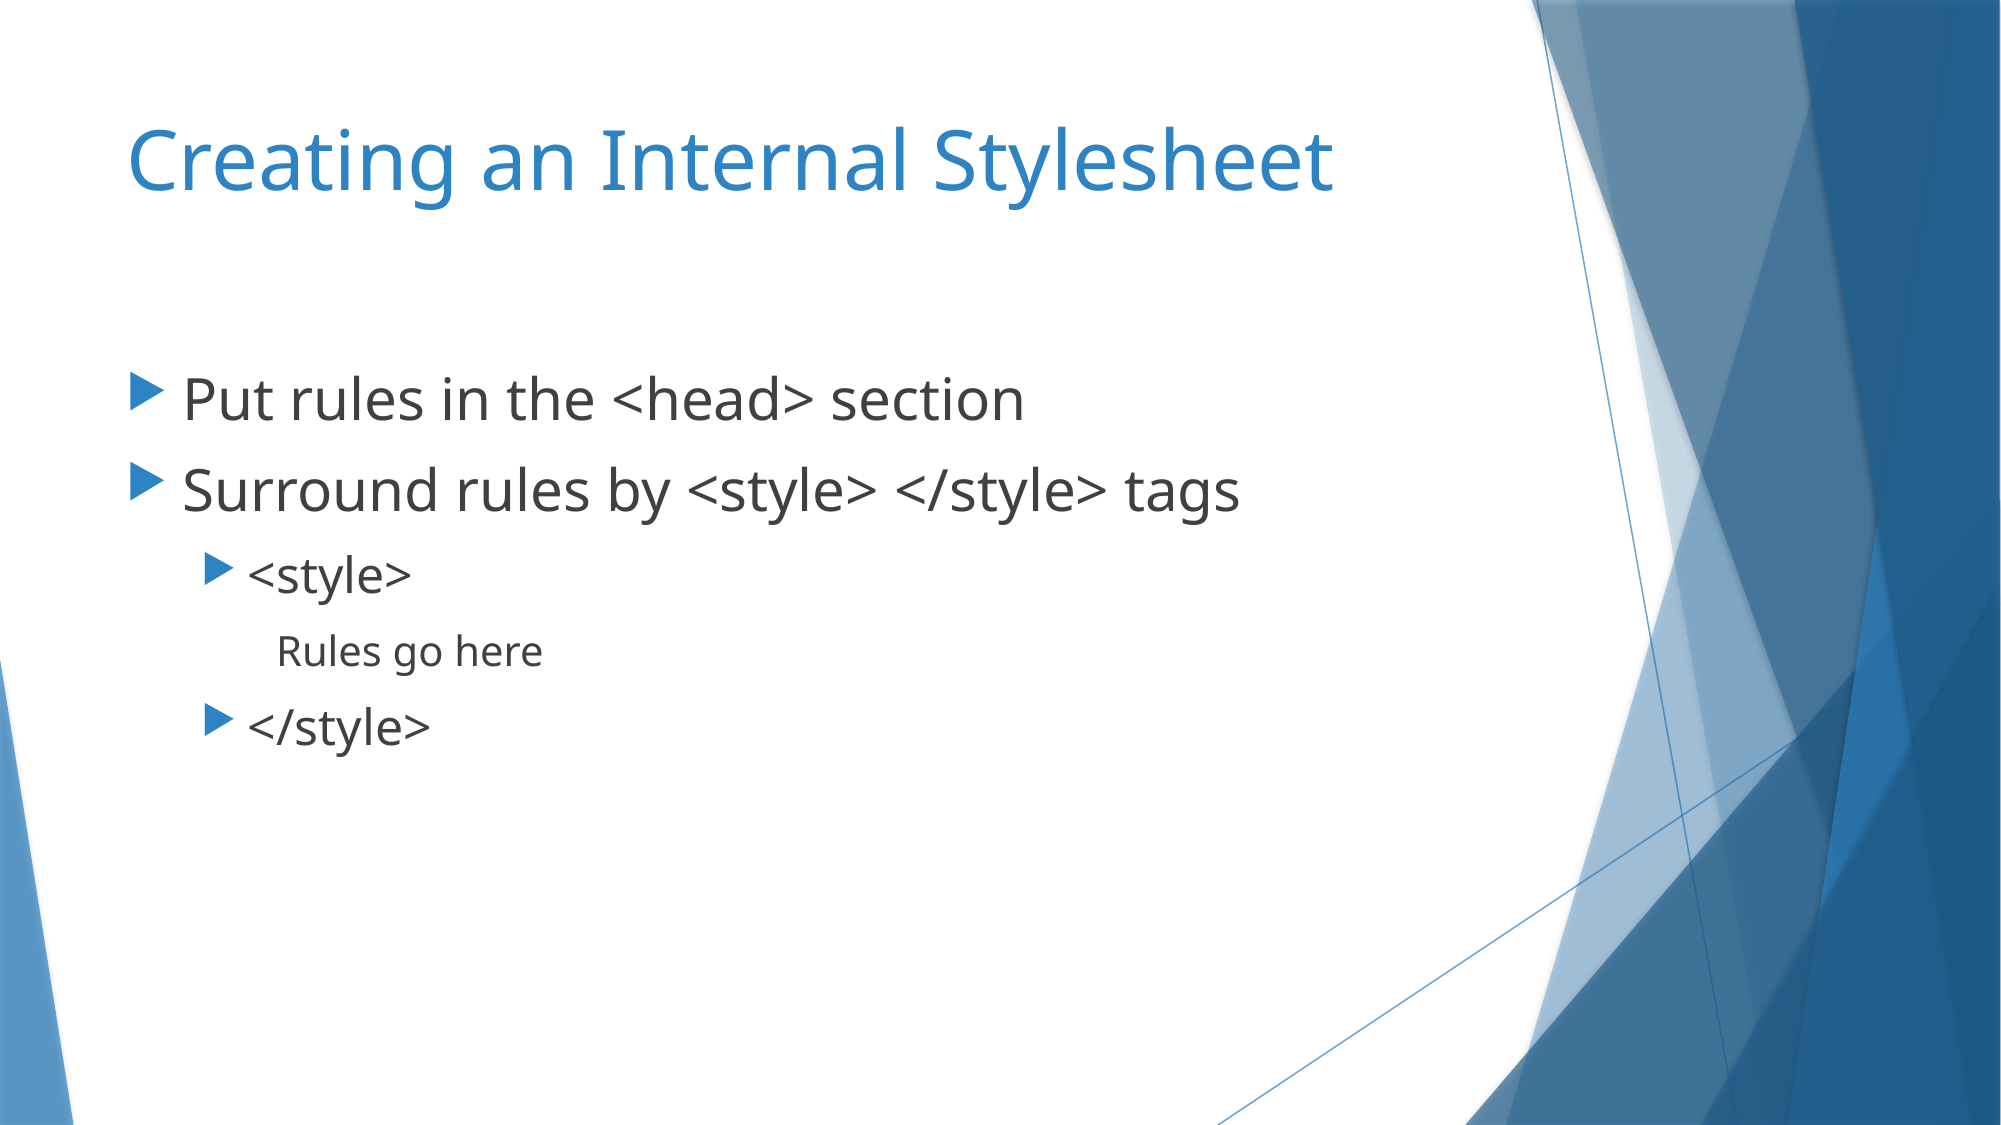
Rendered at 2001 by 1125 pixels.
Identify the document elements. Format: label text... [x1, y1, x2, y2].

title Creating an Internal Stylesheet [111, 99, 1522, 317]
list Put rules in the <head> section Surround rules by <style> </style> tags <style> Rules go here </style> [111, 354, 1522, 992]
